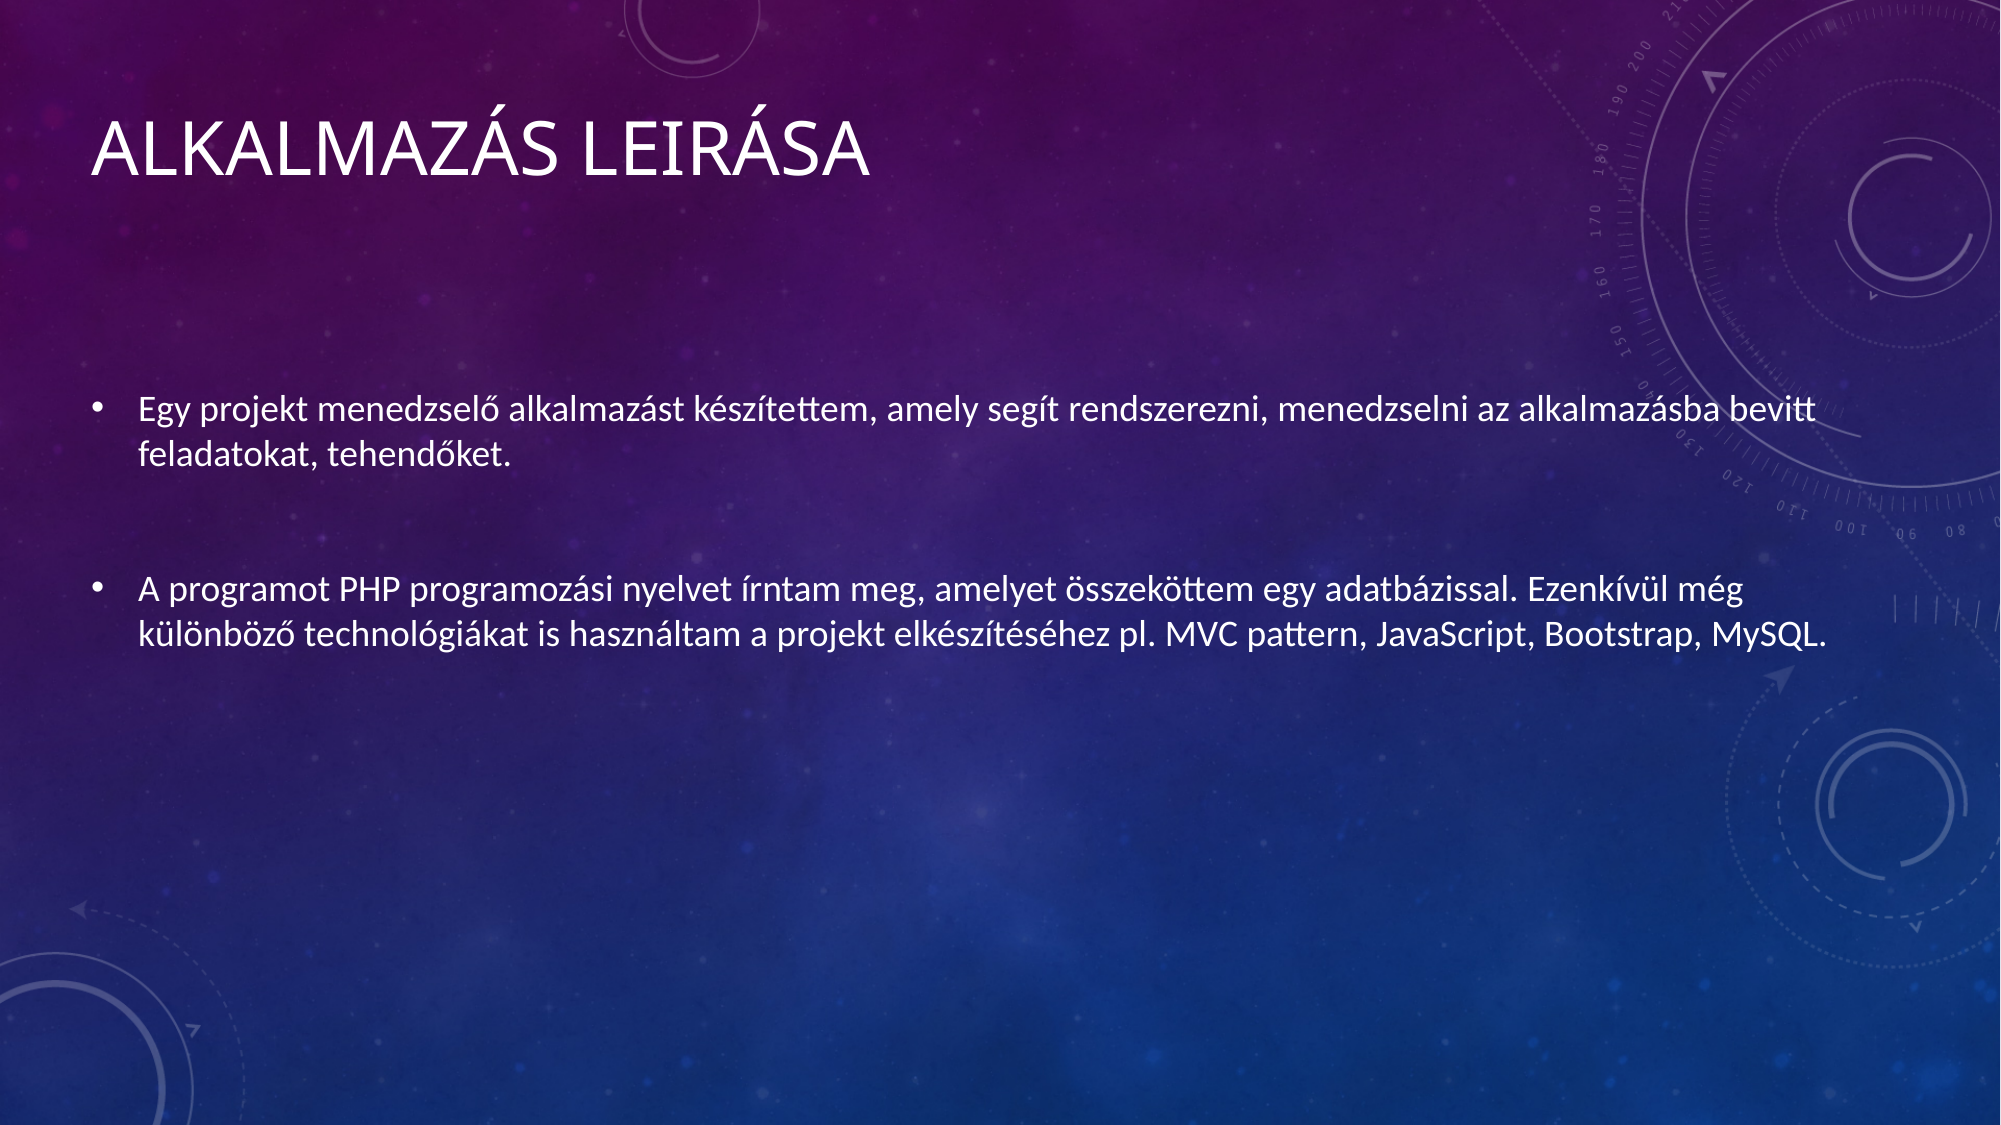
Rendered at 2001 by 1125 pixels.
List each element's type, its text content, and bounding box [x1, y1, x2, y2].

title Alkalmazás leirása [76, 26, 1739, 266]
text_box Egy projekt menedzselő alkalmazást készítettem, amely segít rendszerezni, menedzselni az alkalmazásba bevitt feladatokat, tehendőket. A programot PHP programozási nyelvet írntam meg, amelyet összeköttem egy adatbázissal. Ezenkívül még különböző technológiákat is használtam a projekt elkészítéséhez pl. MVC pattern, JavaScript, Bootstrap, MySQL. [76, 376, 1916, 707]
picture [0, 0, 2001, 1125]
